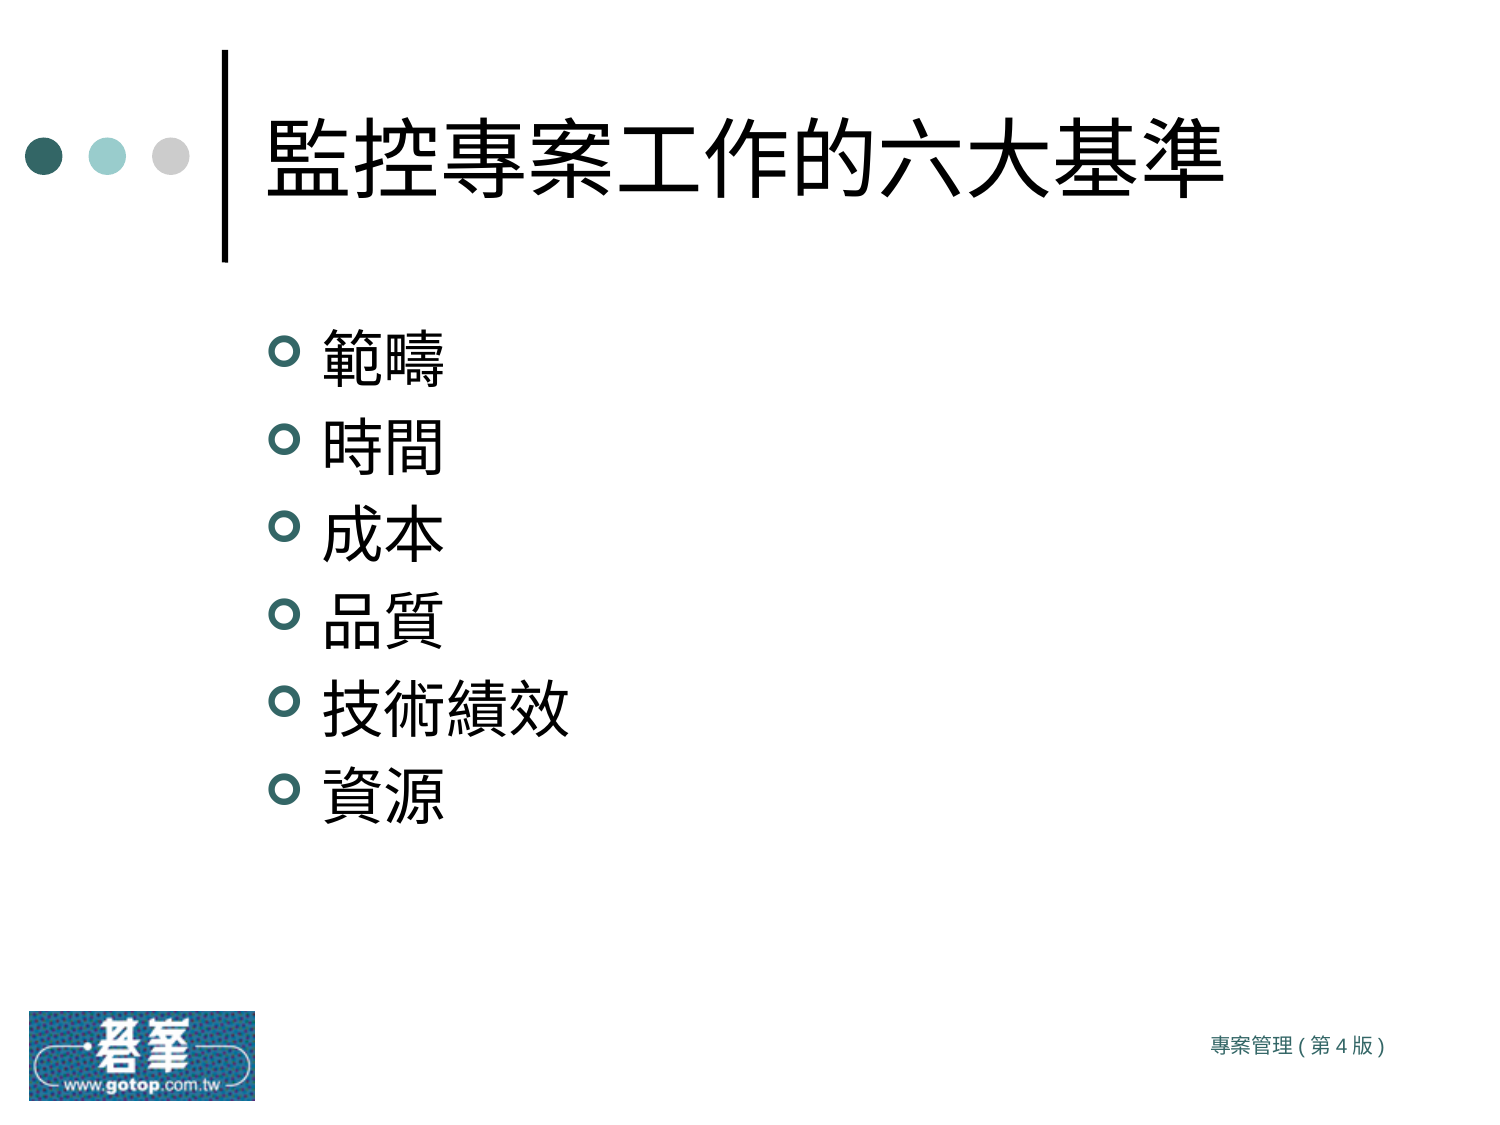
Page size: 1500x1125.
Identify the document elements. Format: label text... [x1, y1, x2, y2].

list 範疇 時間 成本 品質 技術績效 資源 [249, 312, 1400, 988]
title 監控專案工作的六大基準 [249, 31, 1400, 282]
slide_number 專案管理(第4版) [1087, 1025, 1400, 1100]
picture [29, 1011, 255, 1101]
